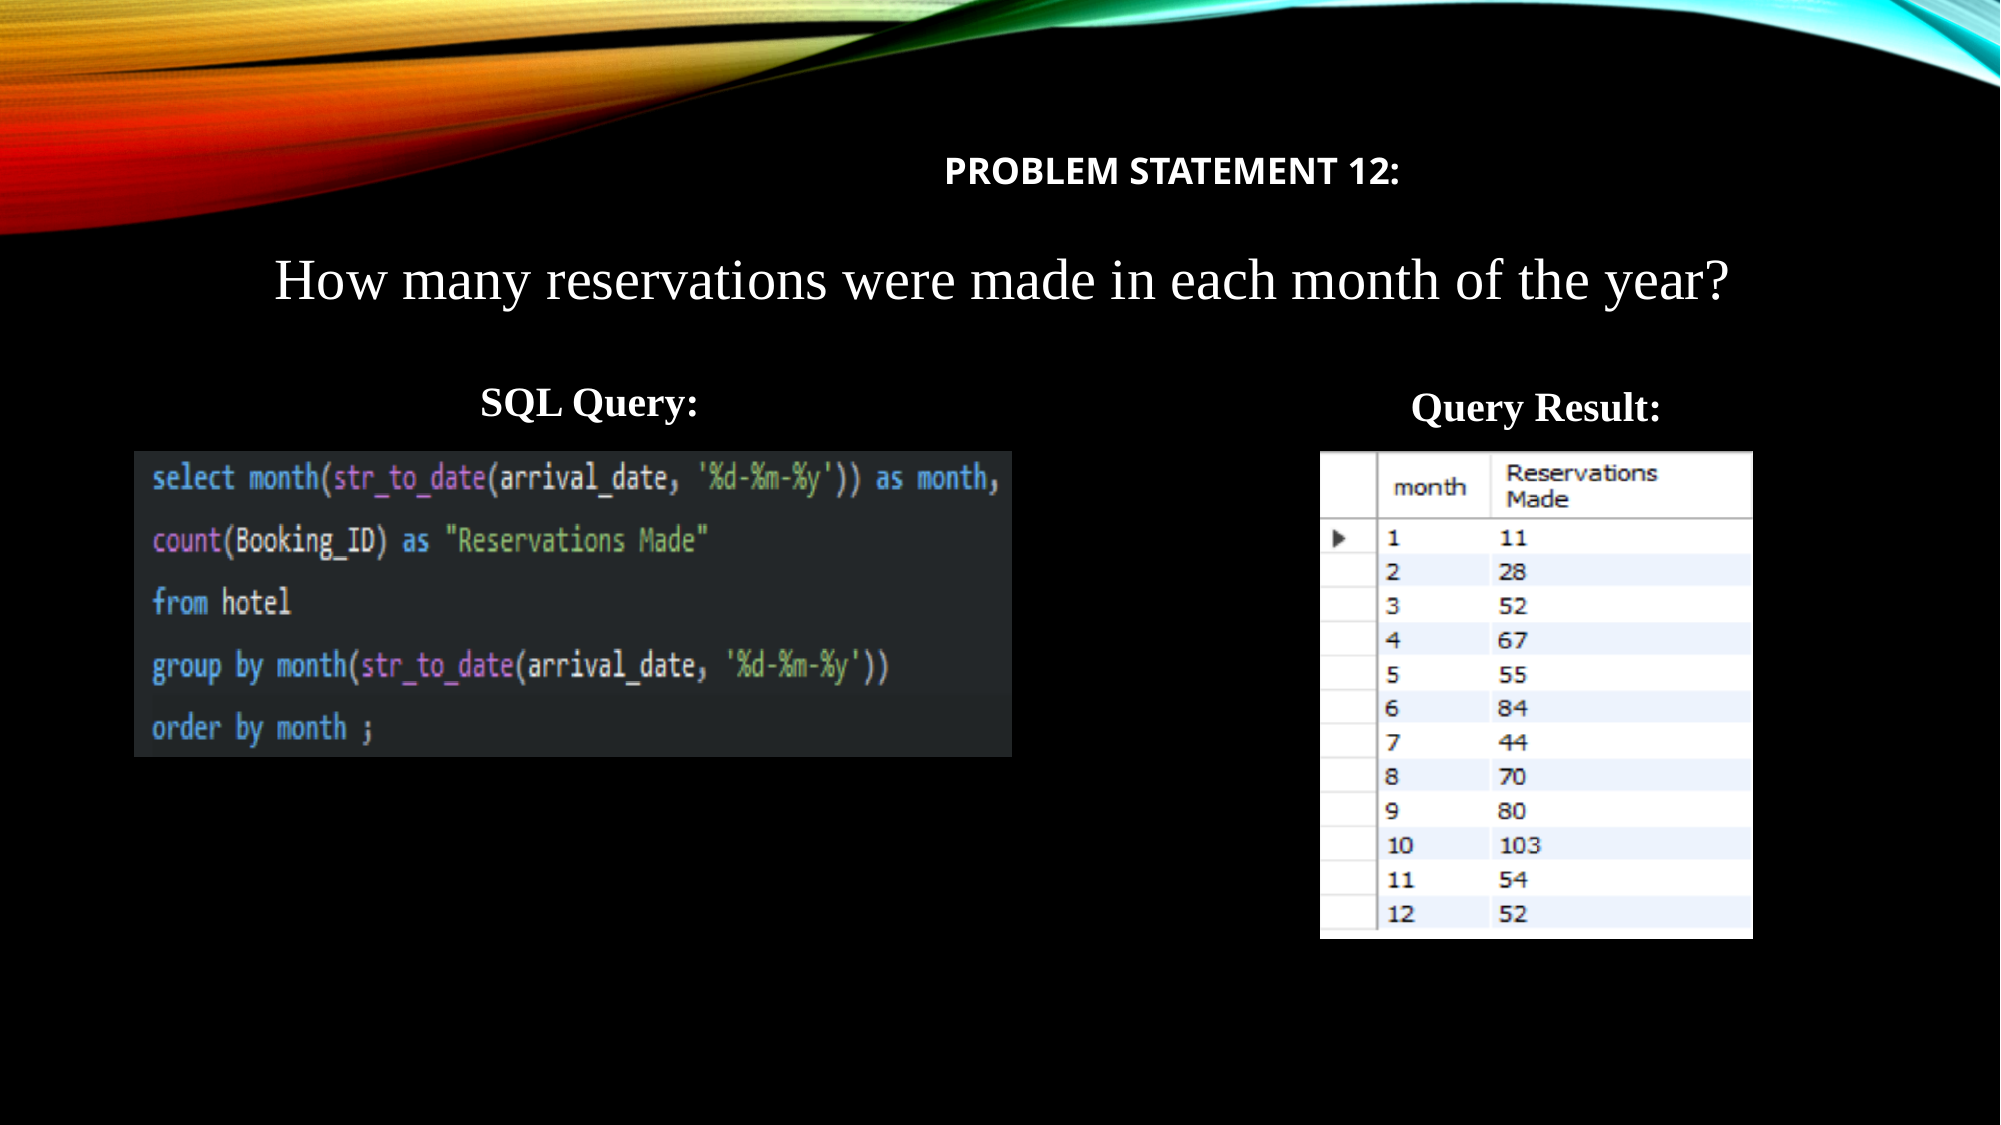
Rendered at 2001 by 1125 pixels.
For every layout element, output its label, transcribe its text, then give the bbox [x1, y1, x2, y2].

picture [0, 0, 2000, 237]
picture [1320, 451, 1754, 939]
text_box How many reservations were made in each month of the year? [260, 233, 2000, 319]
picture [133, 451, 1012, 757]
text_box Query Result: [1216, 372, 1858, 437]
list SQL Query: [260, 372, 921, 451]
title Problem Statement 12: [478, 66, 1416, 231]
